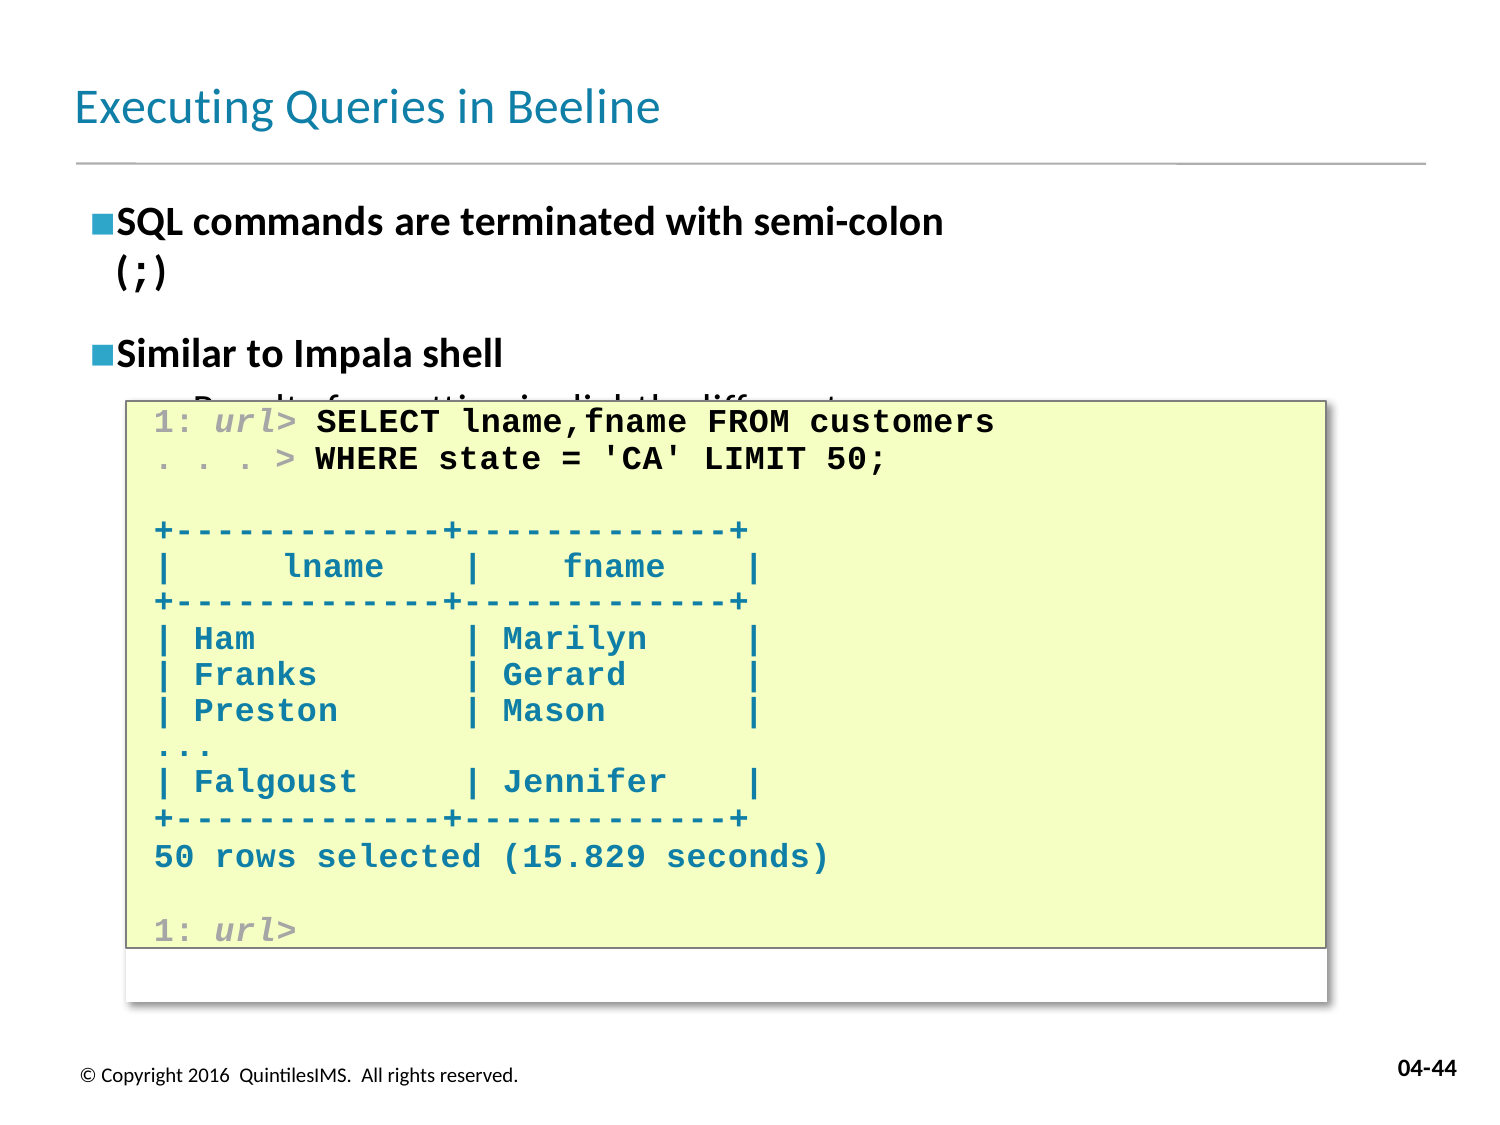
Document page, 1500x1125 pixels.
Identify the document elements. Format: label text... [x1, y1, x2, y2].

text_box 1: url> SELECT lname,fname FROM customers . . . > WHERE state = 'CA' LIMIT 50; +-------------+-------------+ | lname | fname | +-------------+-------------+ | Ham | Marilyn | | Franks | Gerard | | Preston | Mason | ... | Falgoust | Jennifer | +-------------+-------------+ 50 rows selected (15.829 seconds) 1: url> [125, 400, 1326, 949]
text_box SQL commands are terminated with semi-colon (;) Similar to Impala shell – Results formatting is slightly different [86, 262, 998, 432]
text_box [118, 393, 1342, 1017]
footer © Copyright 2016 QuintilesIMS. All rights reserved. [77, 1061, 1189, 1125]
slide_number 04-44 [1395, 1051, 1461, 1125]
title Executing Queries in Beeline [72, 45, 1428, 262]
text_box [129, 949, 1032, 1007]
